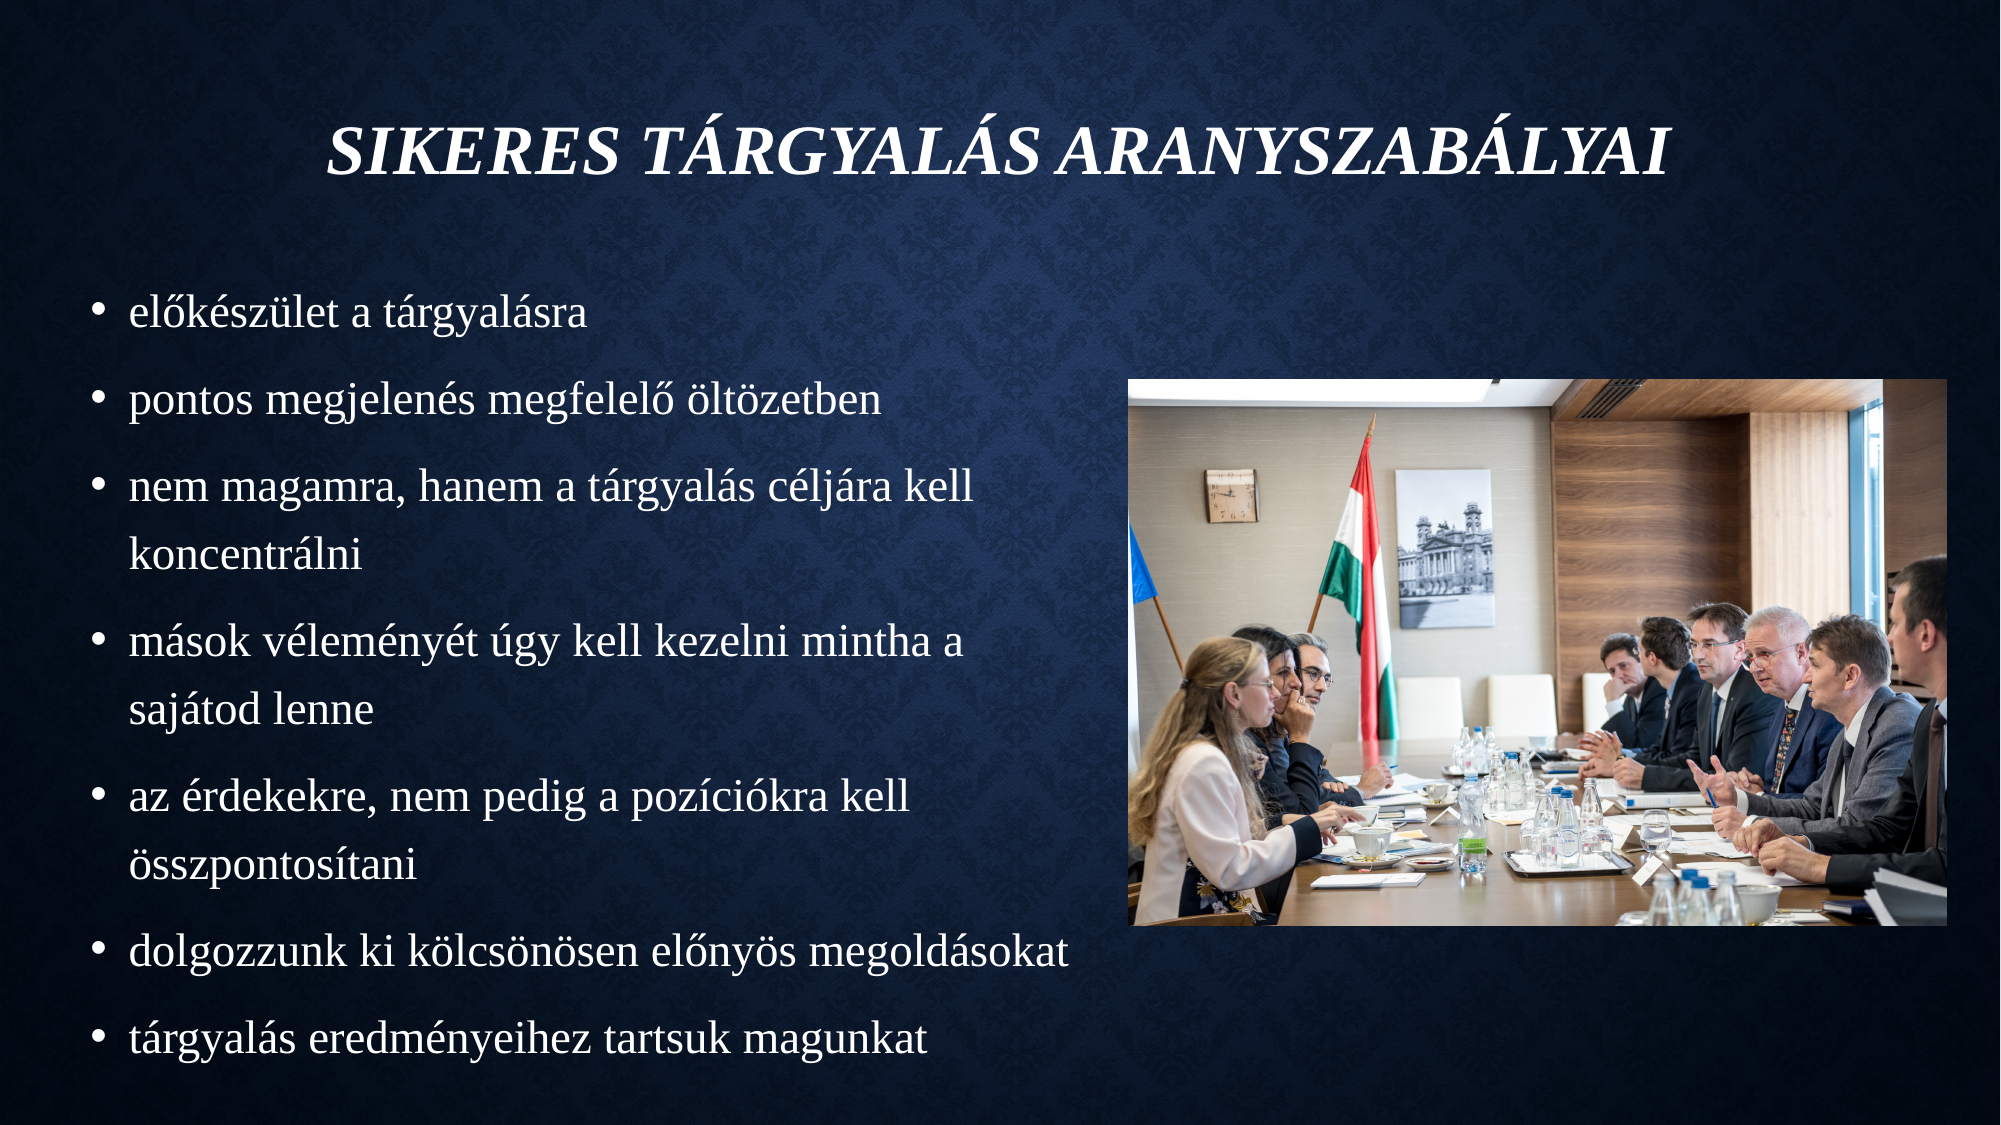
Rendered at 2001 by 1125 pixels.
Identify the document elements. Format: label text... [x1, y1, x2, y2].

title Sikeres tárgyalás aranyszabályai [149, 42, 1849, 260]
picture [1128, 378, 1947, 926]
list előkészület a tárgyalásra pontos megjelenés megfelelő öltözetben nem magamra, hanem a tárgyalás céljára kell koncentrálni mások véleményét úgy kell kezelni mintha a sajátod lenne az érdekekre, nem pedig a pozíciókra kell összpontosítani dolgozzunk ki kölcsönösen előnyös megoldásokat tárgyalás eredményeihez tartsuk magunkat [75, 261, 1111, 1083]
